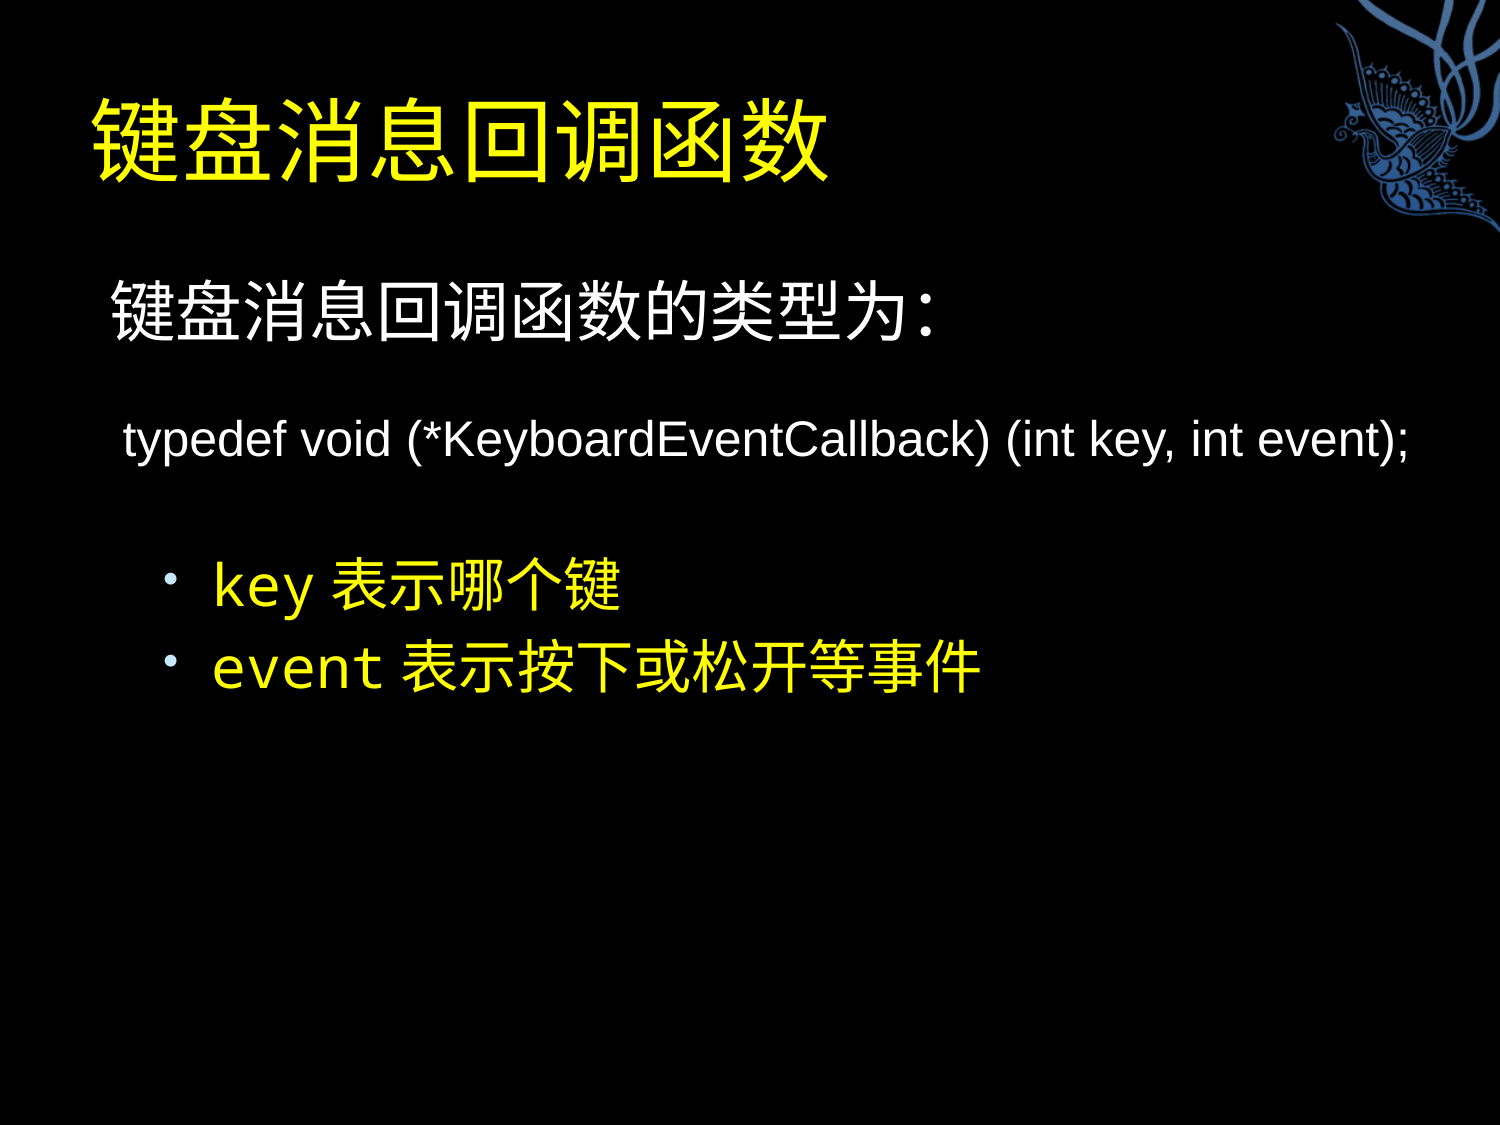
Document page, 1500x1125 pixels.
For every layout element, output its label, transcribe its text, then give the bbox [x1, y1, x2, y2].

title 键盘消息回调函数 [75, 45, 1351, 233]
list 键盘消息回调函数的类型为： key表示哪个键 event表示按下或松开等事件 [75, 262, 1425, 1005]
text_box typedef void (*KeyboardEventCallback) (int key, int event); [88, 399, 1500, 475]
